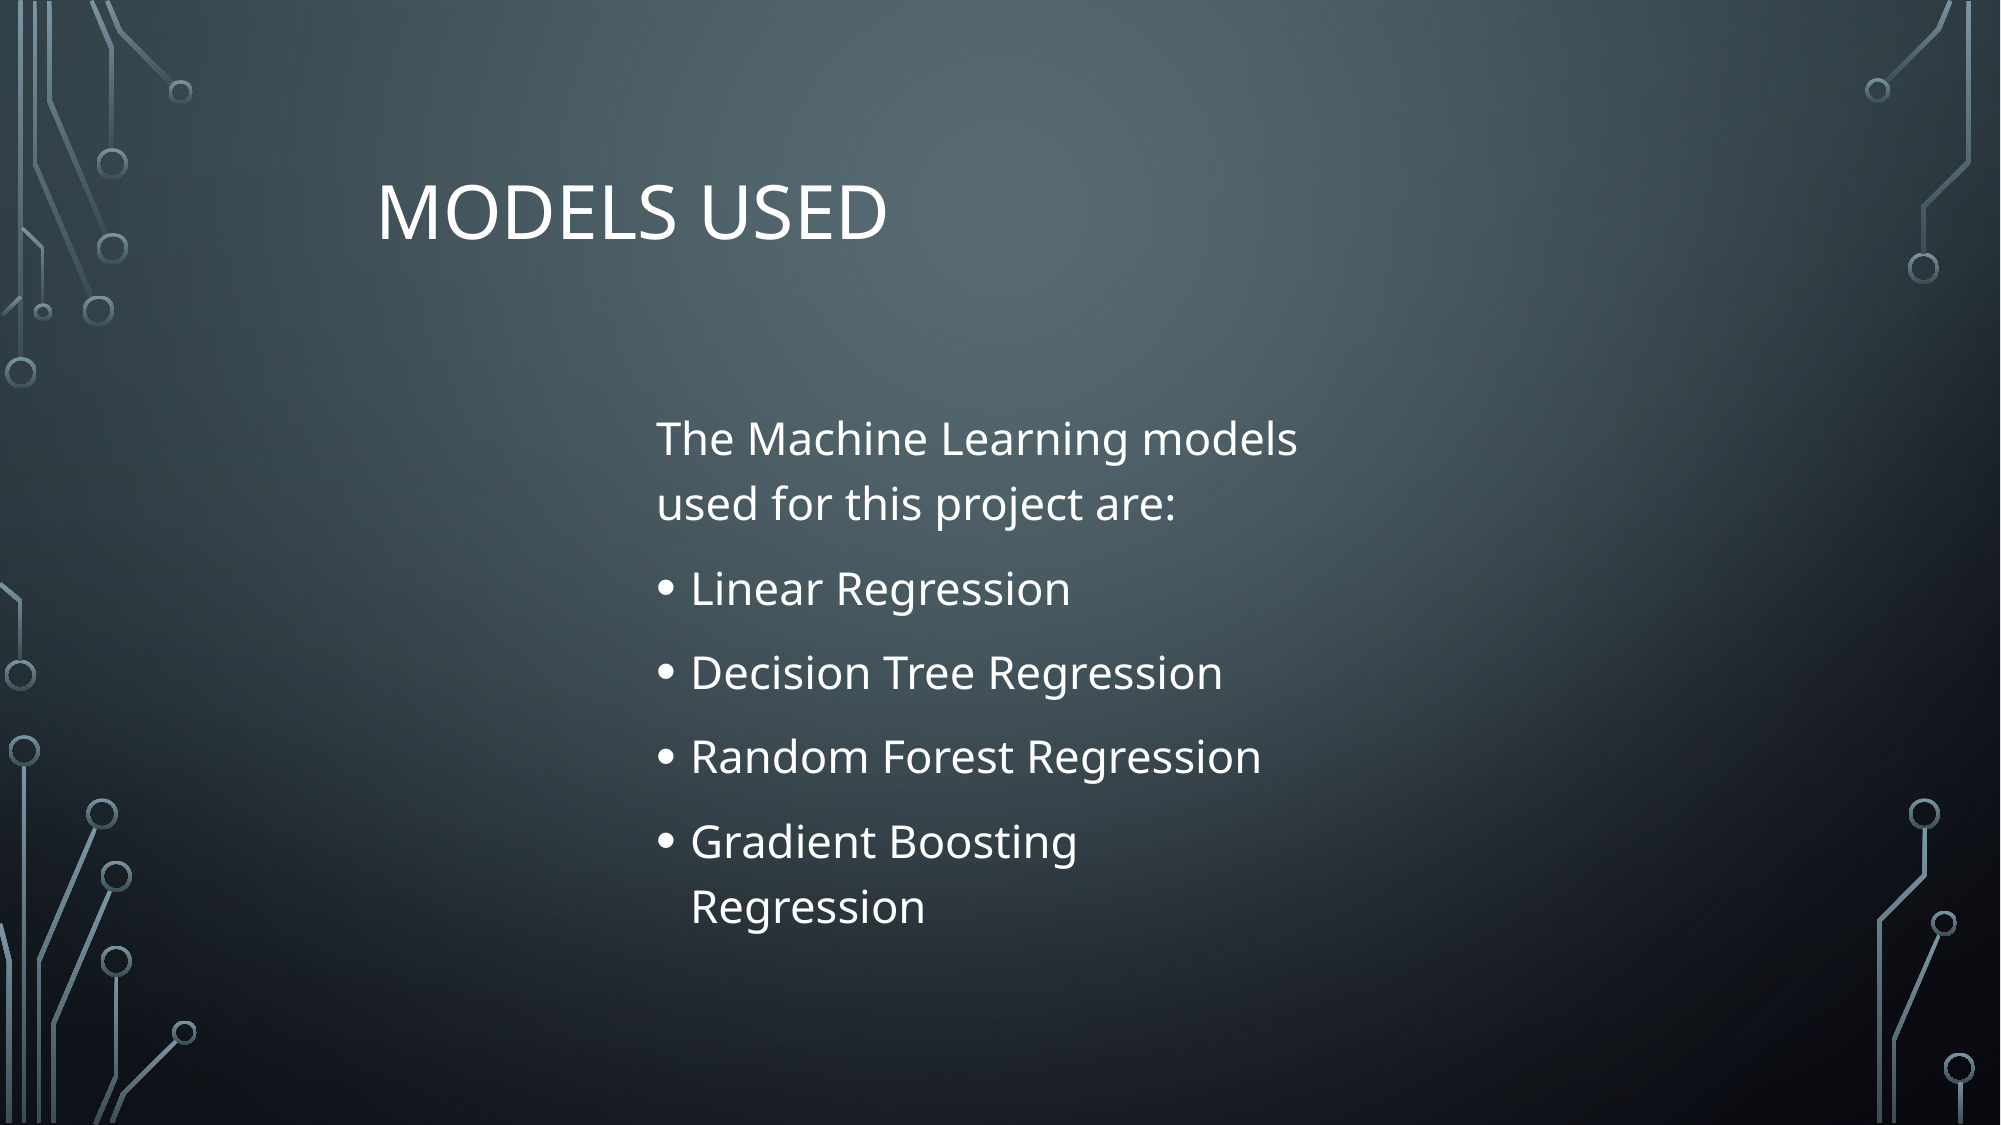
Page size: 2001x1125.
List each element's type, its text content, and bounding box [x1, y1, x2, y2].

text_box Models used [360, 167, 974, 407]
text_box The Machine Learning models used for this project are: Linear Regression Decision Tree Regression Random Forest Regression Gradient Boosting Regression [641, 391, 1317, 991]
